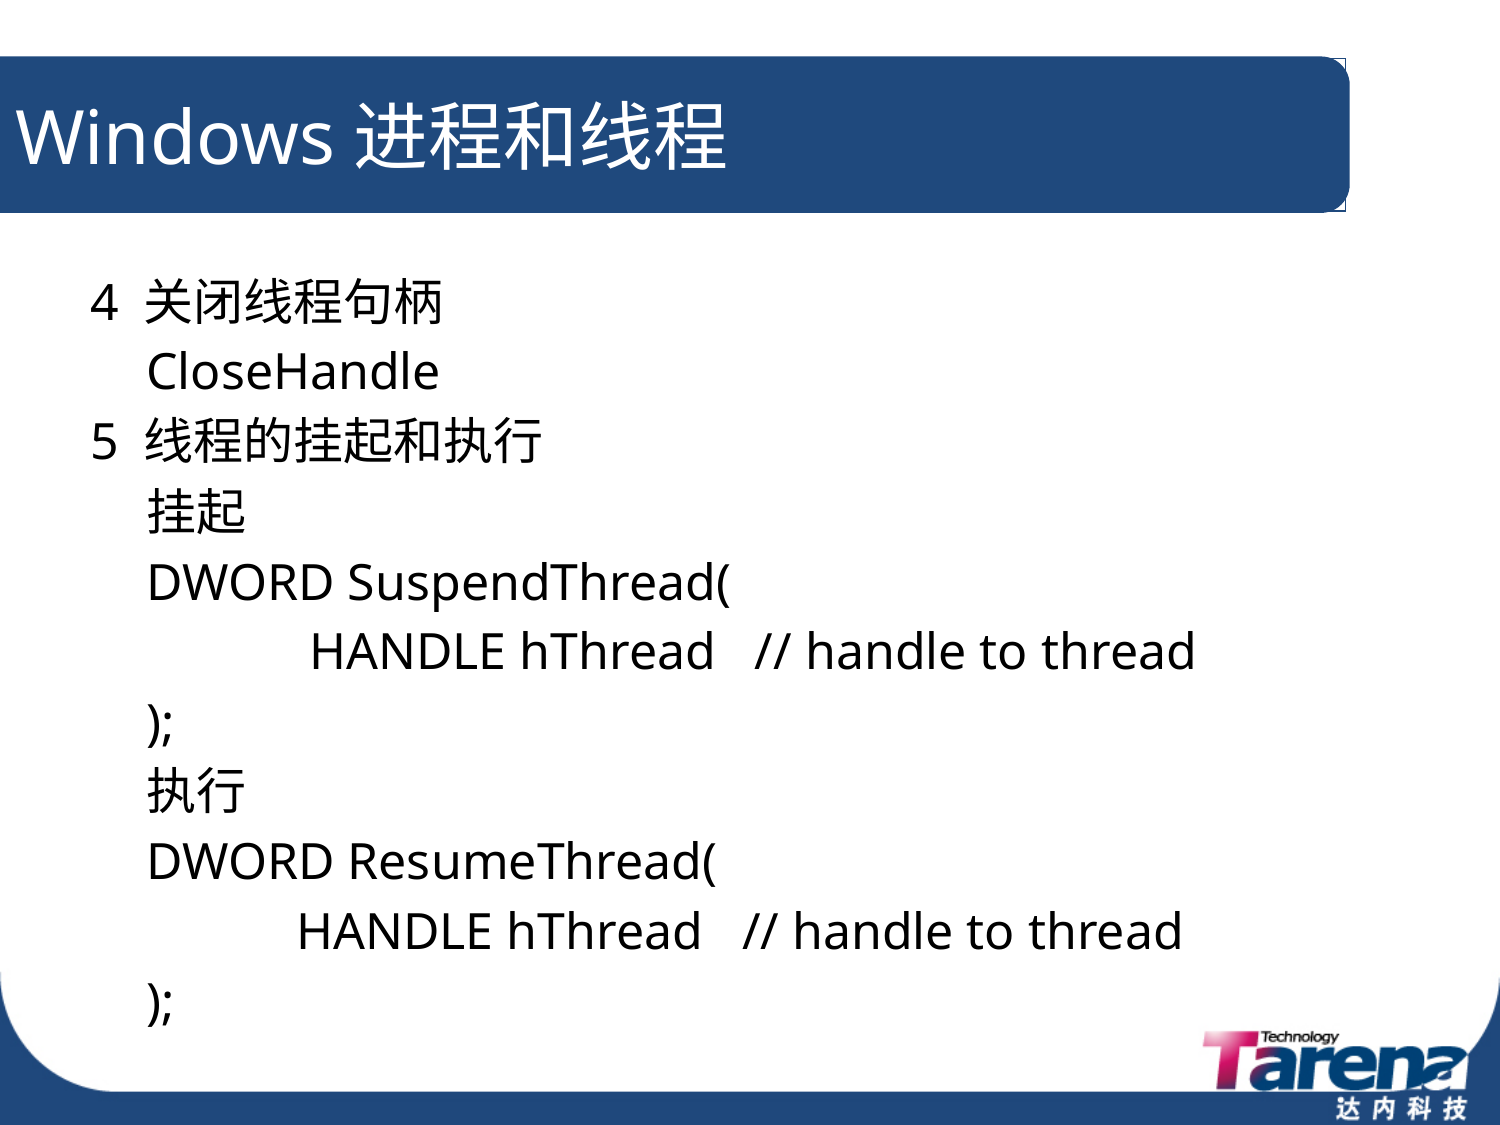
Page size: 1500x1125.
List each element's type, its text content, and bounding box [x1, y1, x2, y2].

title Windows进程和线程 [0, 58, 1346, 212]
list 4 关闭线程句柄 CloseHandle 5 线程的挂起和执行 挂起 DWORD SuspendThread( HANDLE hThread // handle to thread ); 执行 DWORD ResumeThread( HANDLE hThread // handle to thread ); [74, 262, 1426, 1006]
picture [0, 0, 1500, 1125]
